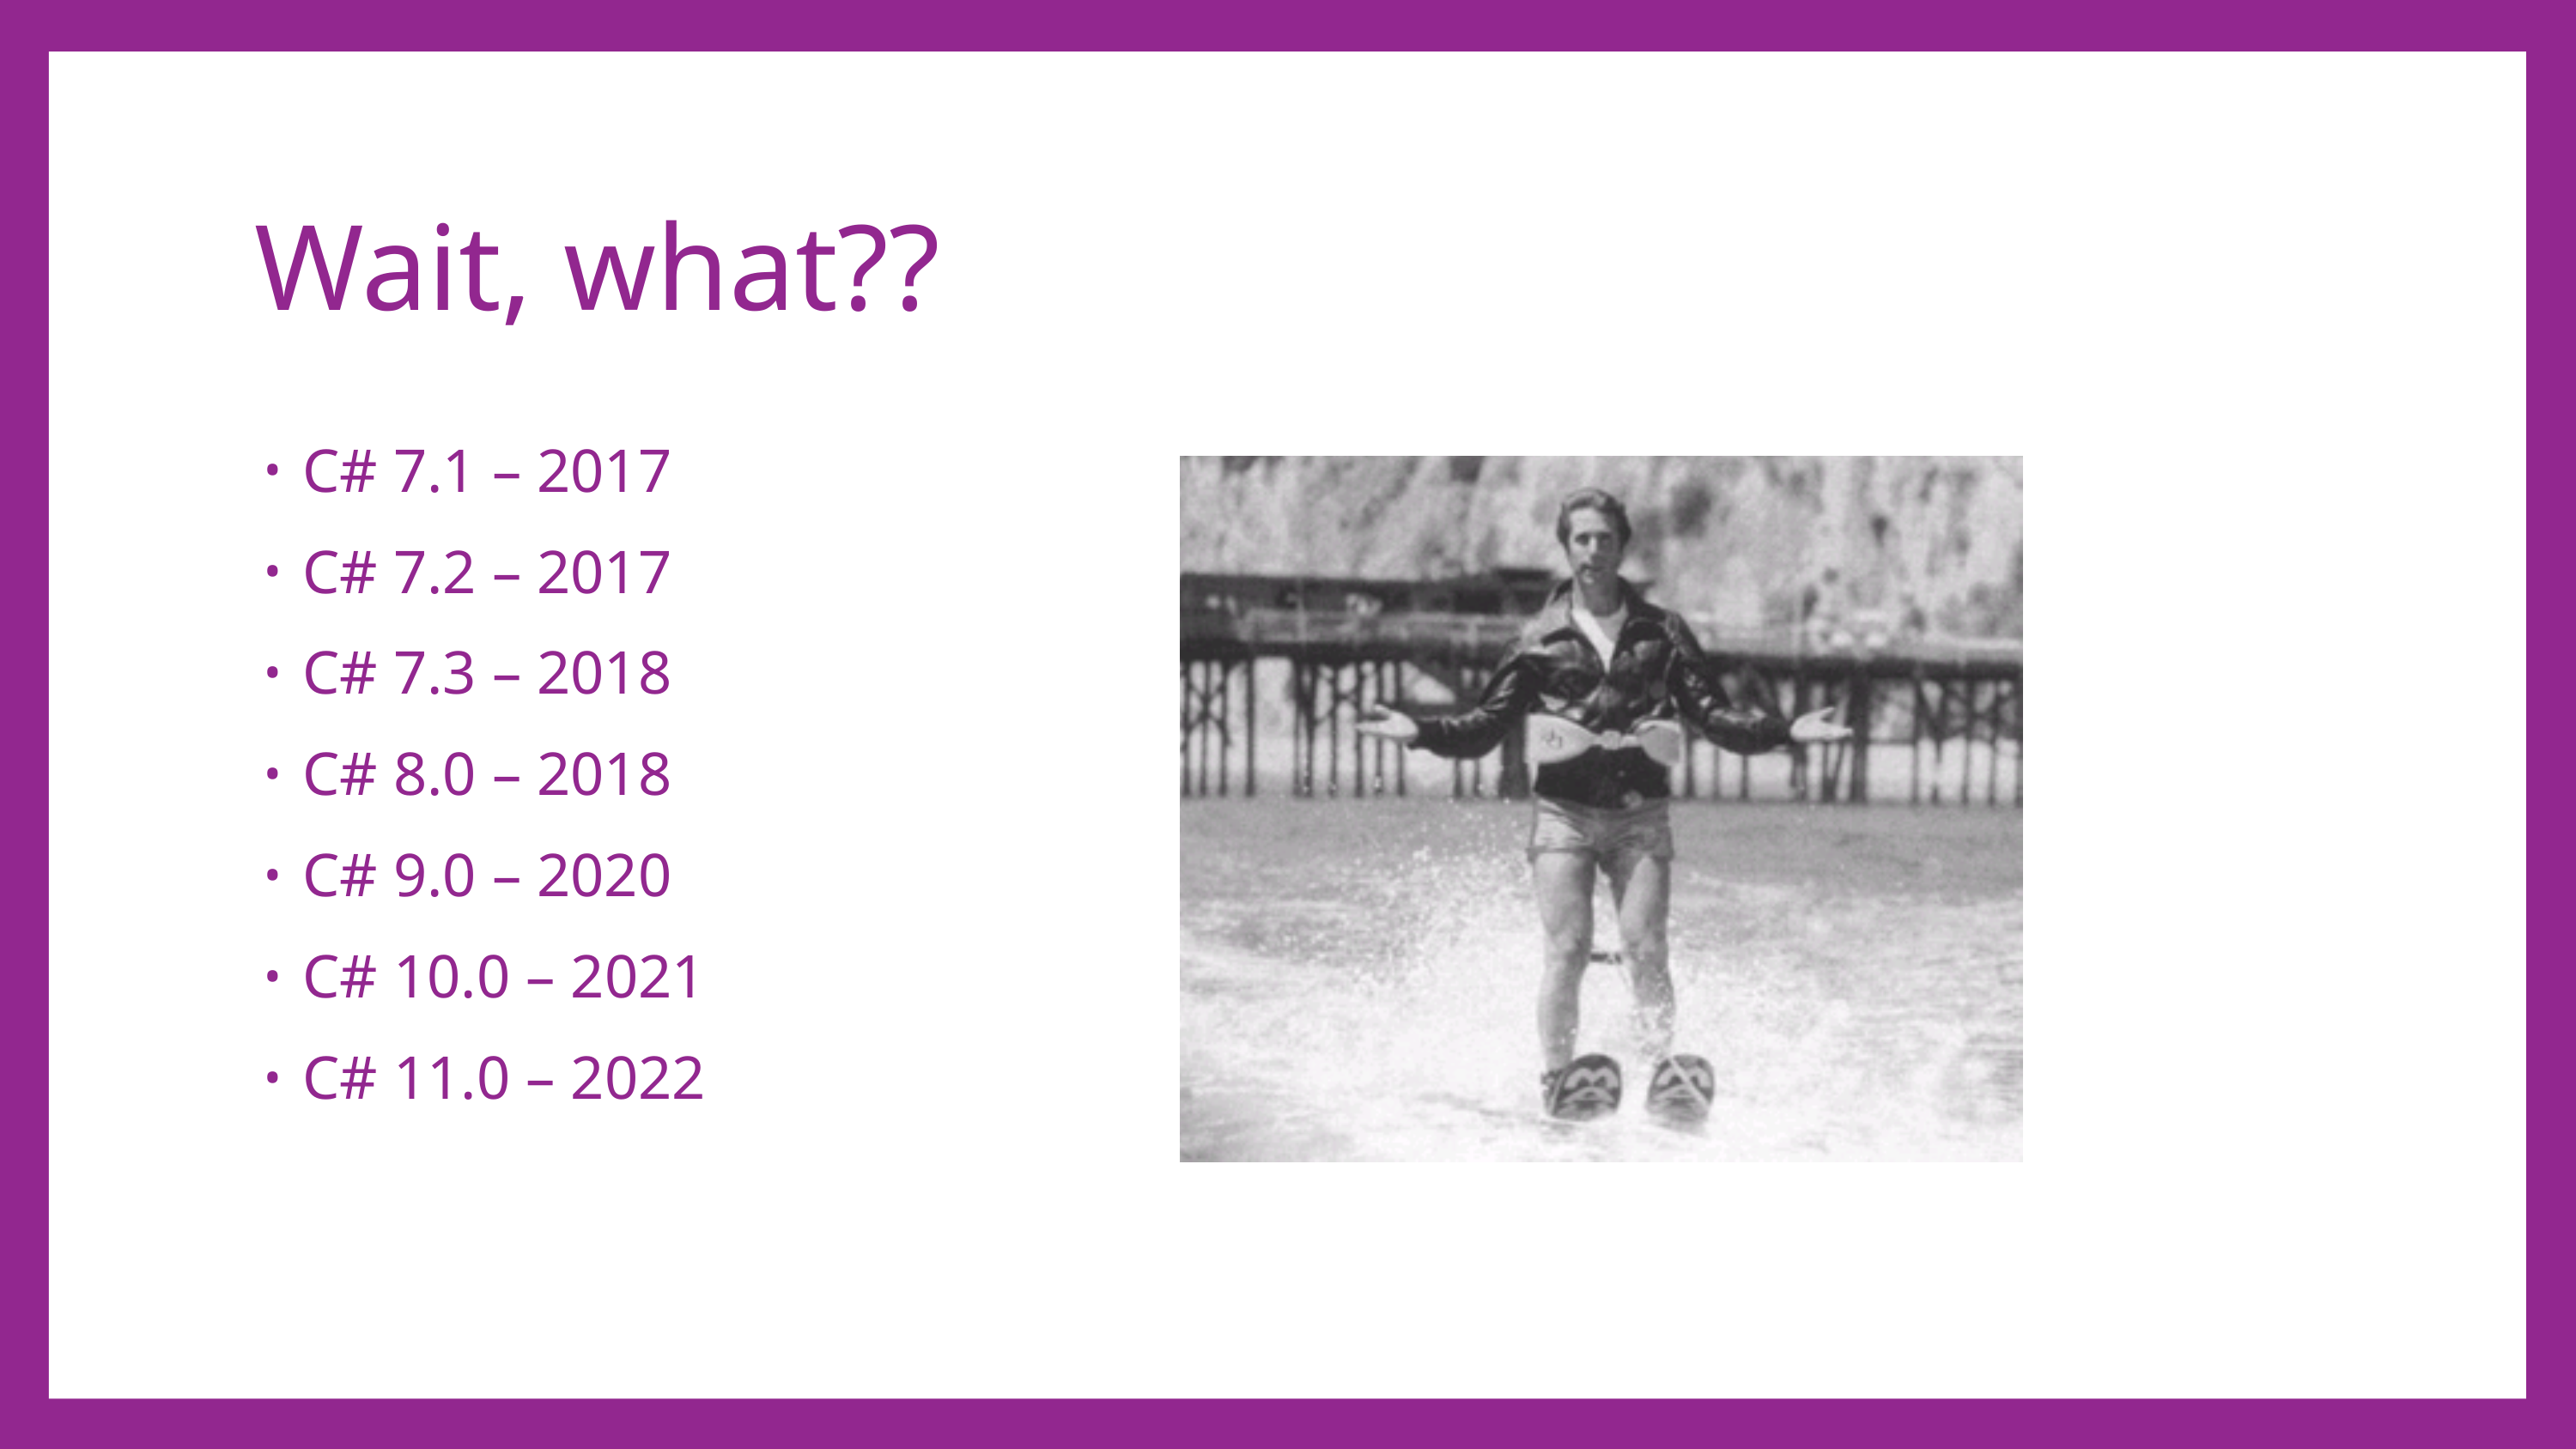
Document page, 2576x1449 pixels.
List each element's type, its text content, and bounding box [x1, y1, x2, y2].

list C# 7.1 – 2017 C# 7.2 – 2017 C# 7.3 – 2018 C# 8.0 – 2018 C# 9.0 – 2020 C# 10.0 – 2021 C# 11.0 – 2022 [241, 434, 2328, 1288]
title Wait, what?? [241, 129, 2329, 415]
picture [1180, 455, 2023, 1163]
